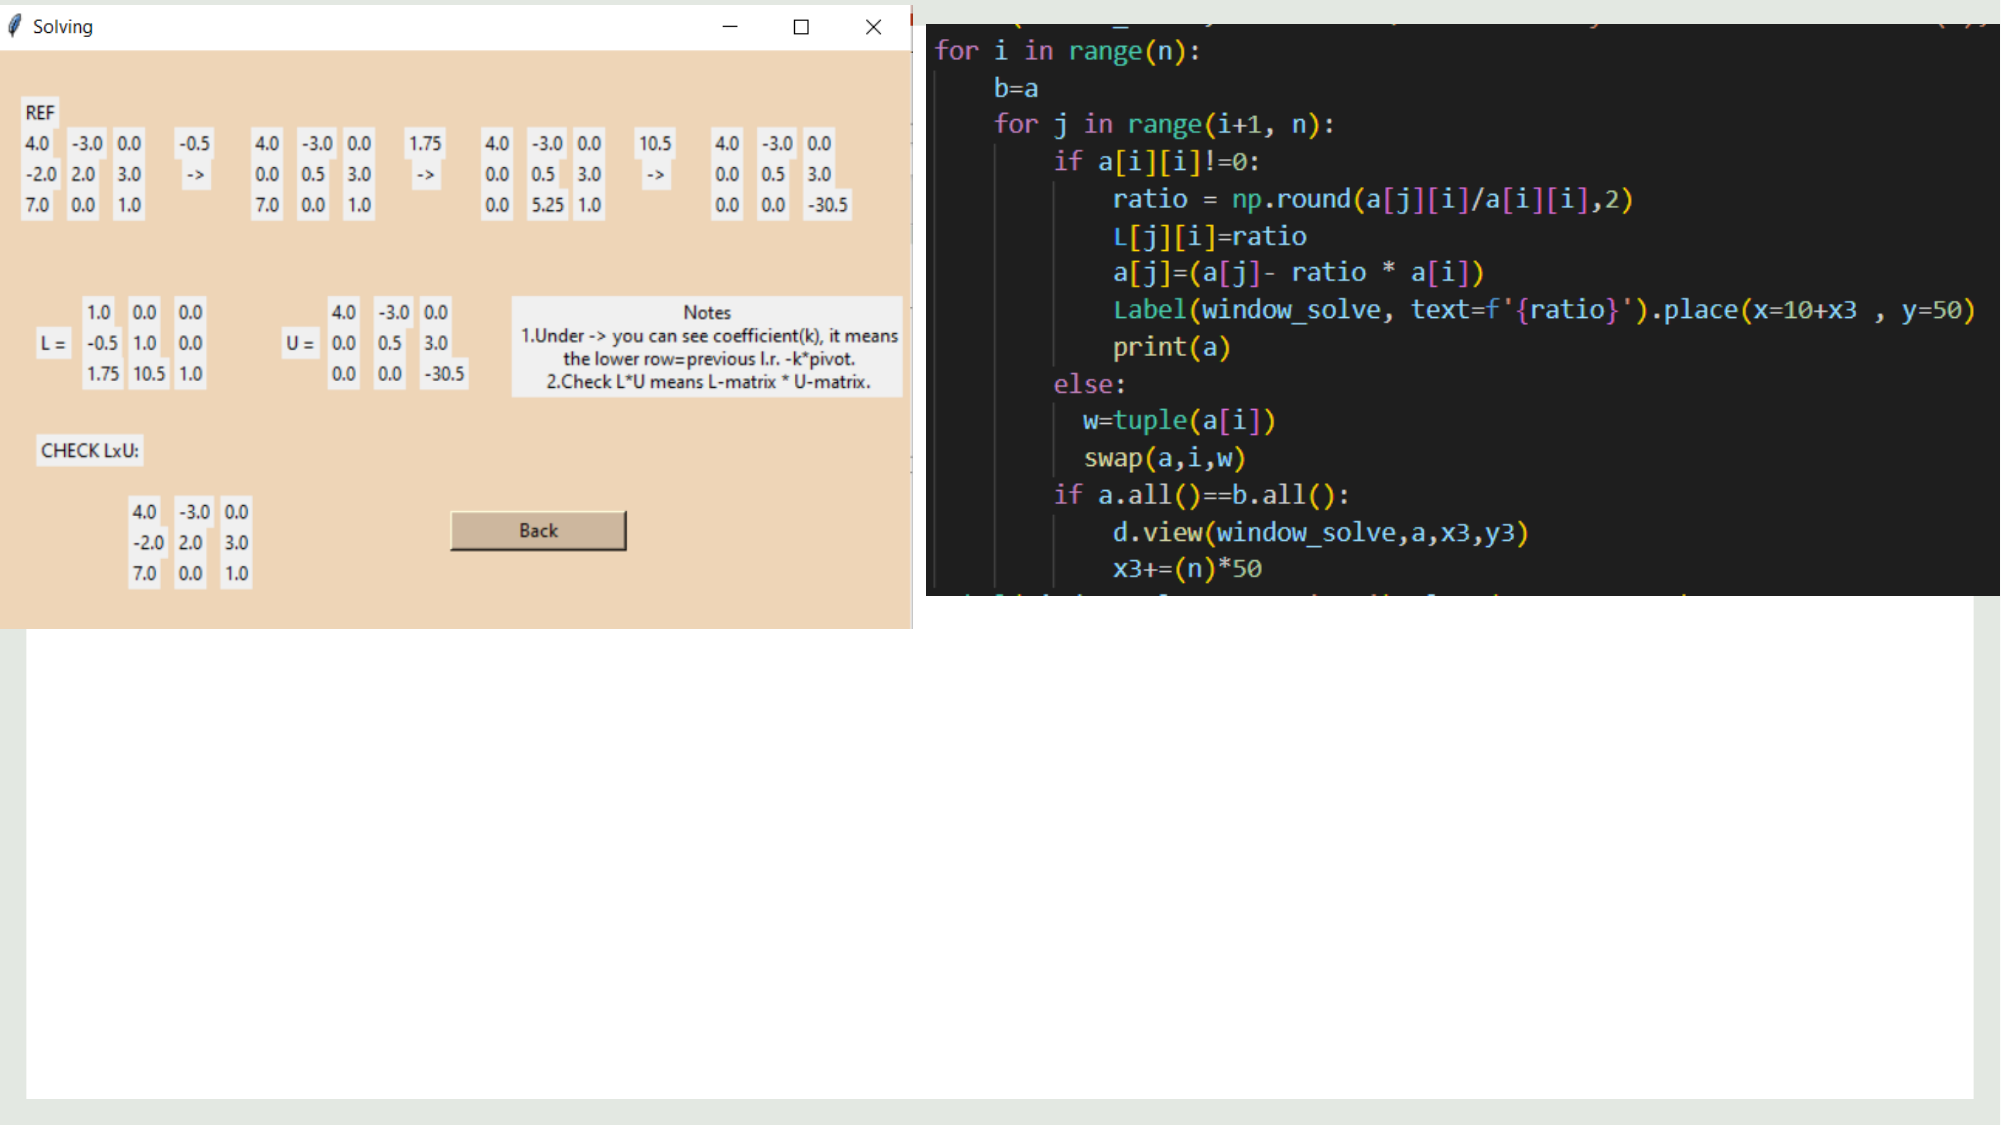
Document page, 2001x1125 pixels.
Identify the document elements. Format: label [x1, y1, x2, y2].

picture [926, 24, 2000, 596]
list [0, 5, 913, 629]
